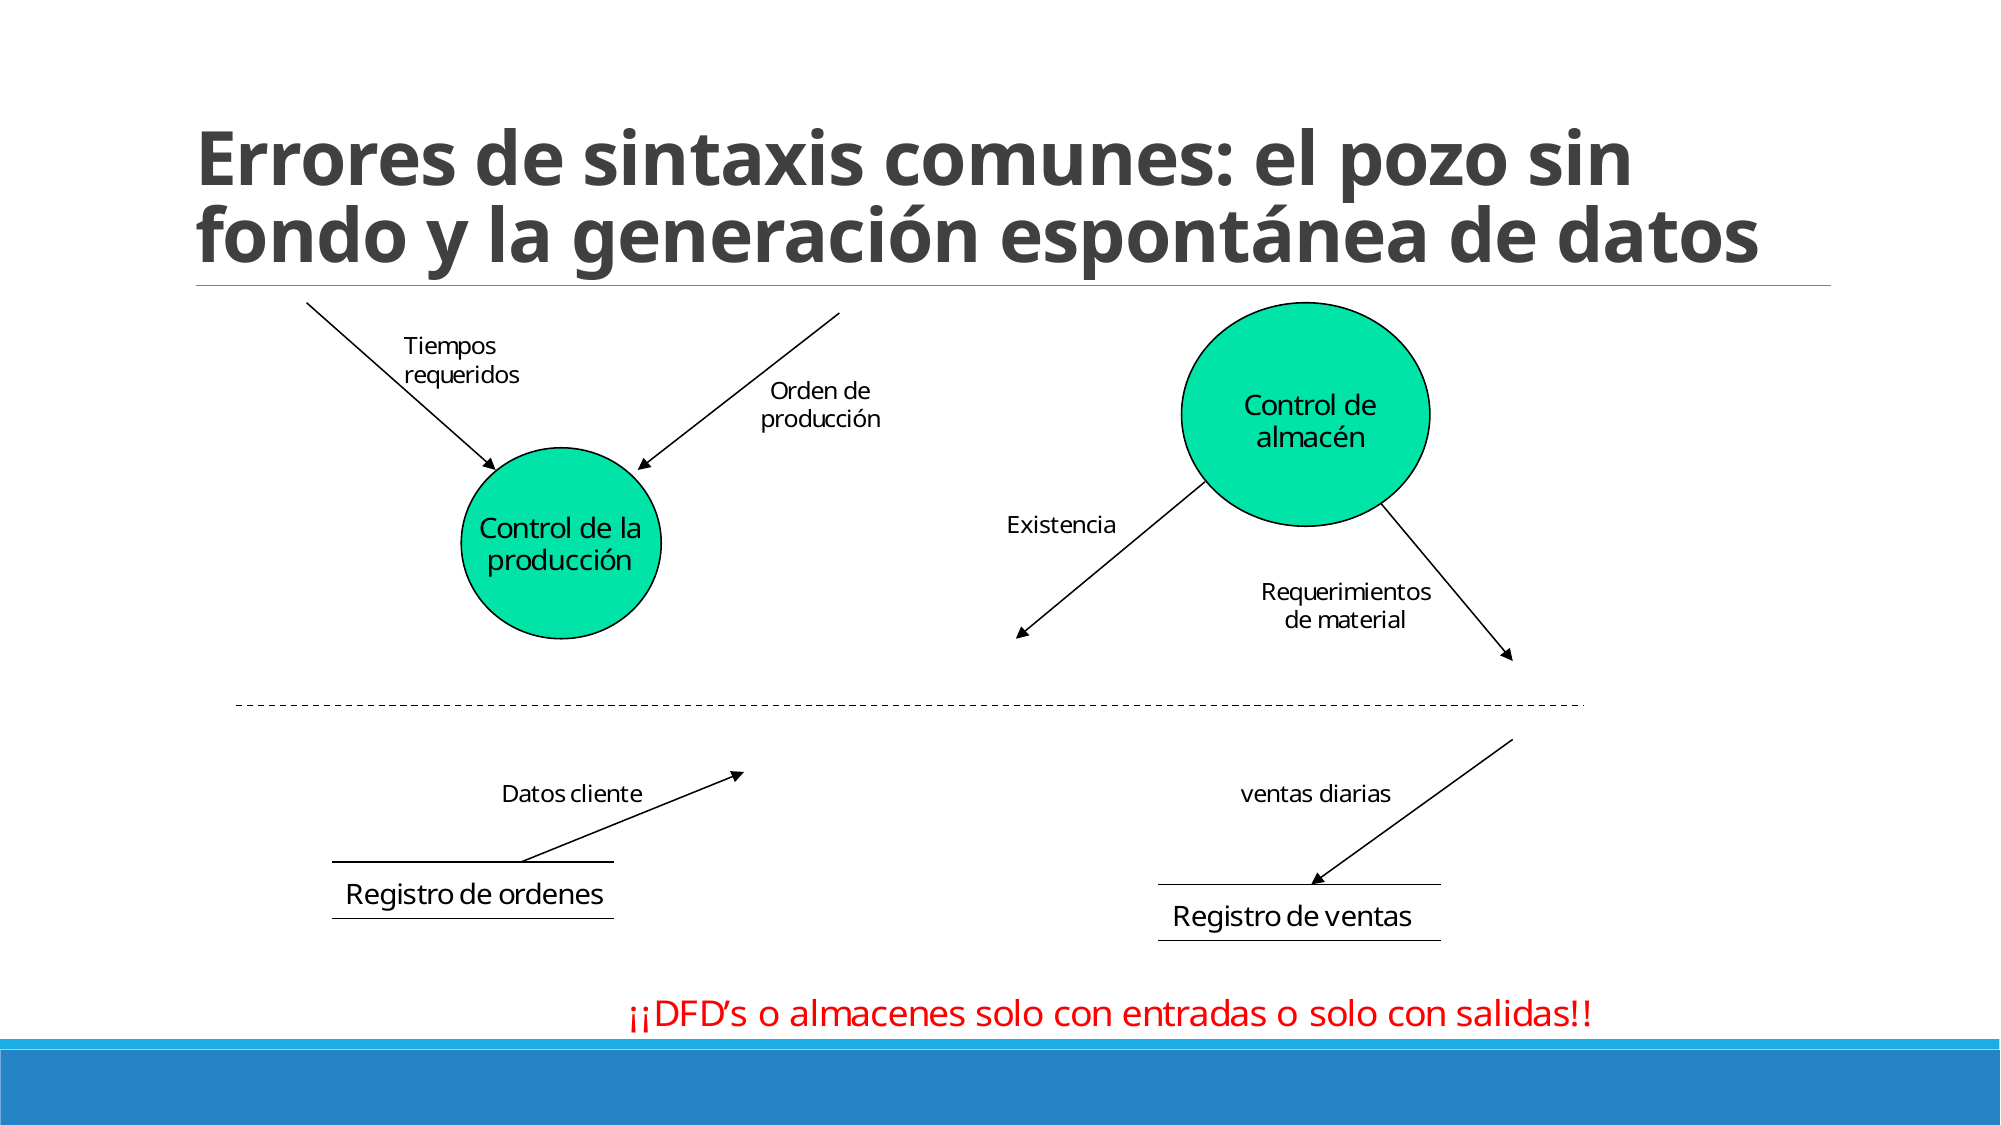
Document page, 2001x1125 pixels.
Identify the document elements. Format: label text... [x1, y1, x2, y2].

picture [234, 299, 1621, 1043]
title Errores de sintaxis comunes: el pozo sin fondo y la generación espontánea de datos [180, 47, 1830, 285]
